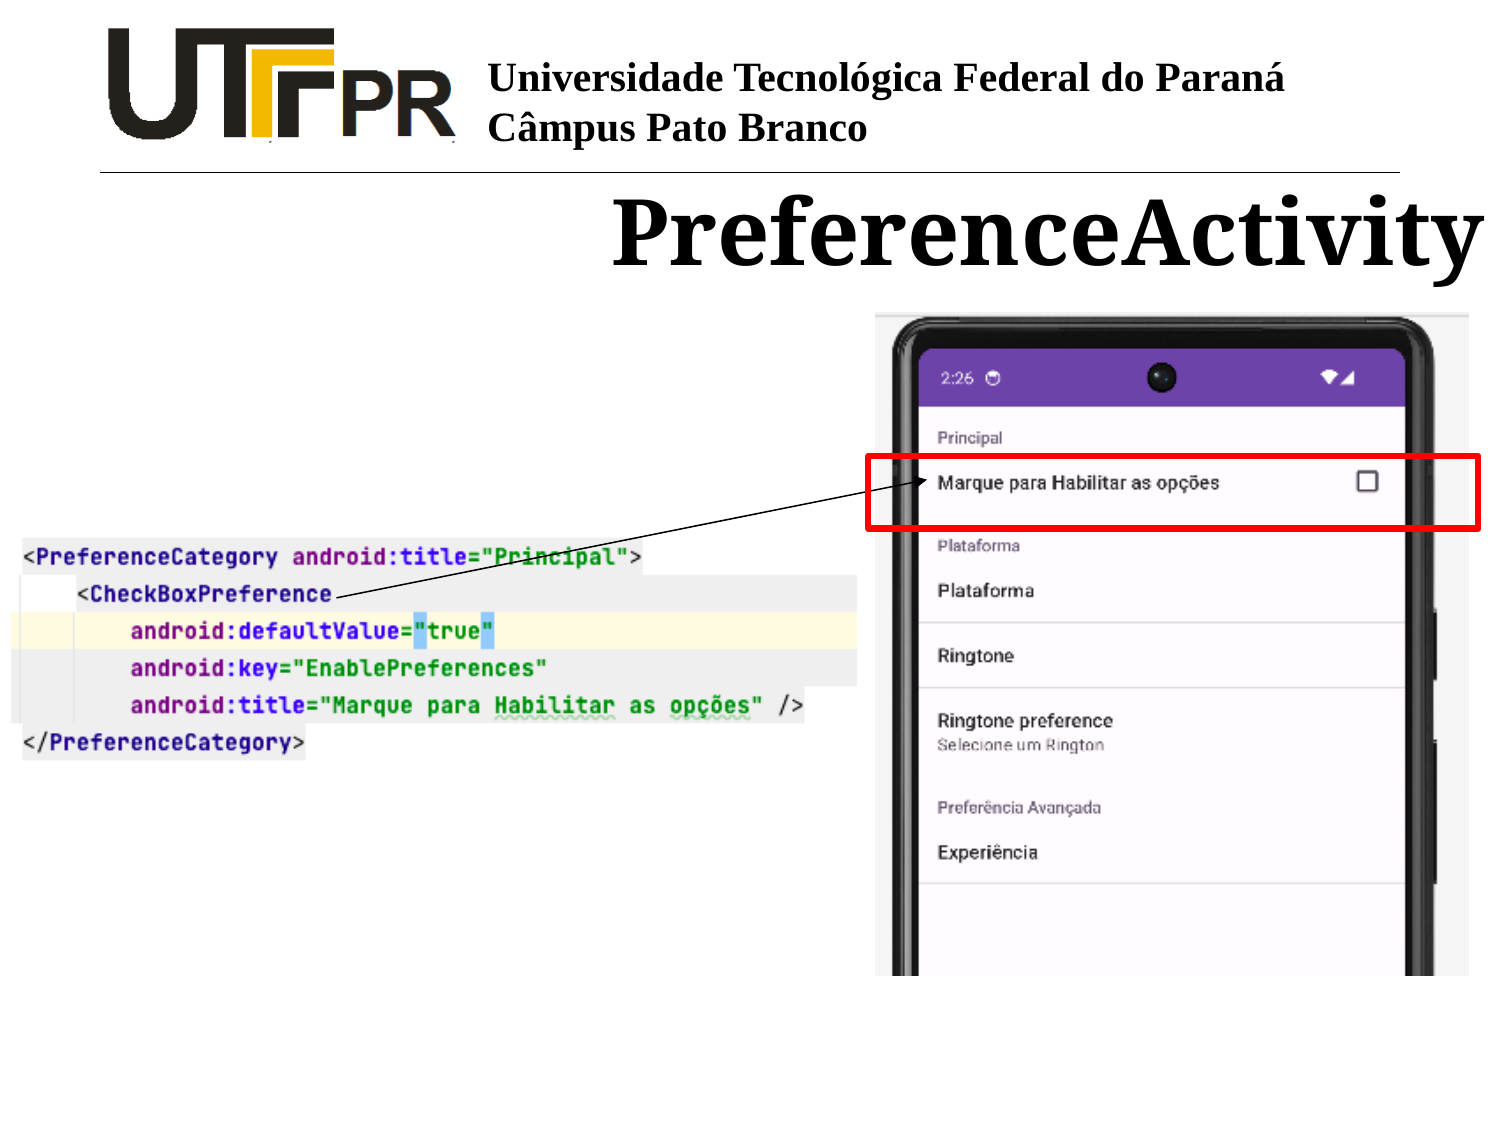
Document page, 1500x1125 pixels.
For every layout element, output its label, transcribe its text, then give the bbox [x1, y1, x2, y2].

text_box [336, 479, 928, 599]
picture [11, 528, 857, 787]
picture [106, 26, 461, 143]
picture [875, 312, 1469, 976]
title PreferenceActivity [290, 90, 1500, 386]
text_box [1473, 456, 1479, 529]
